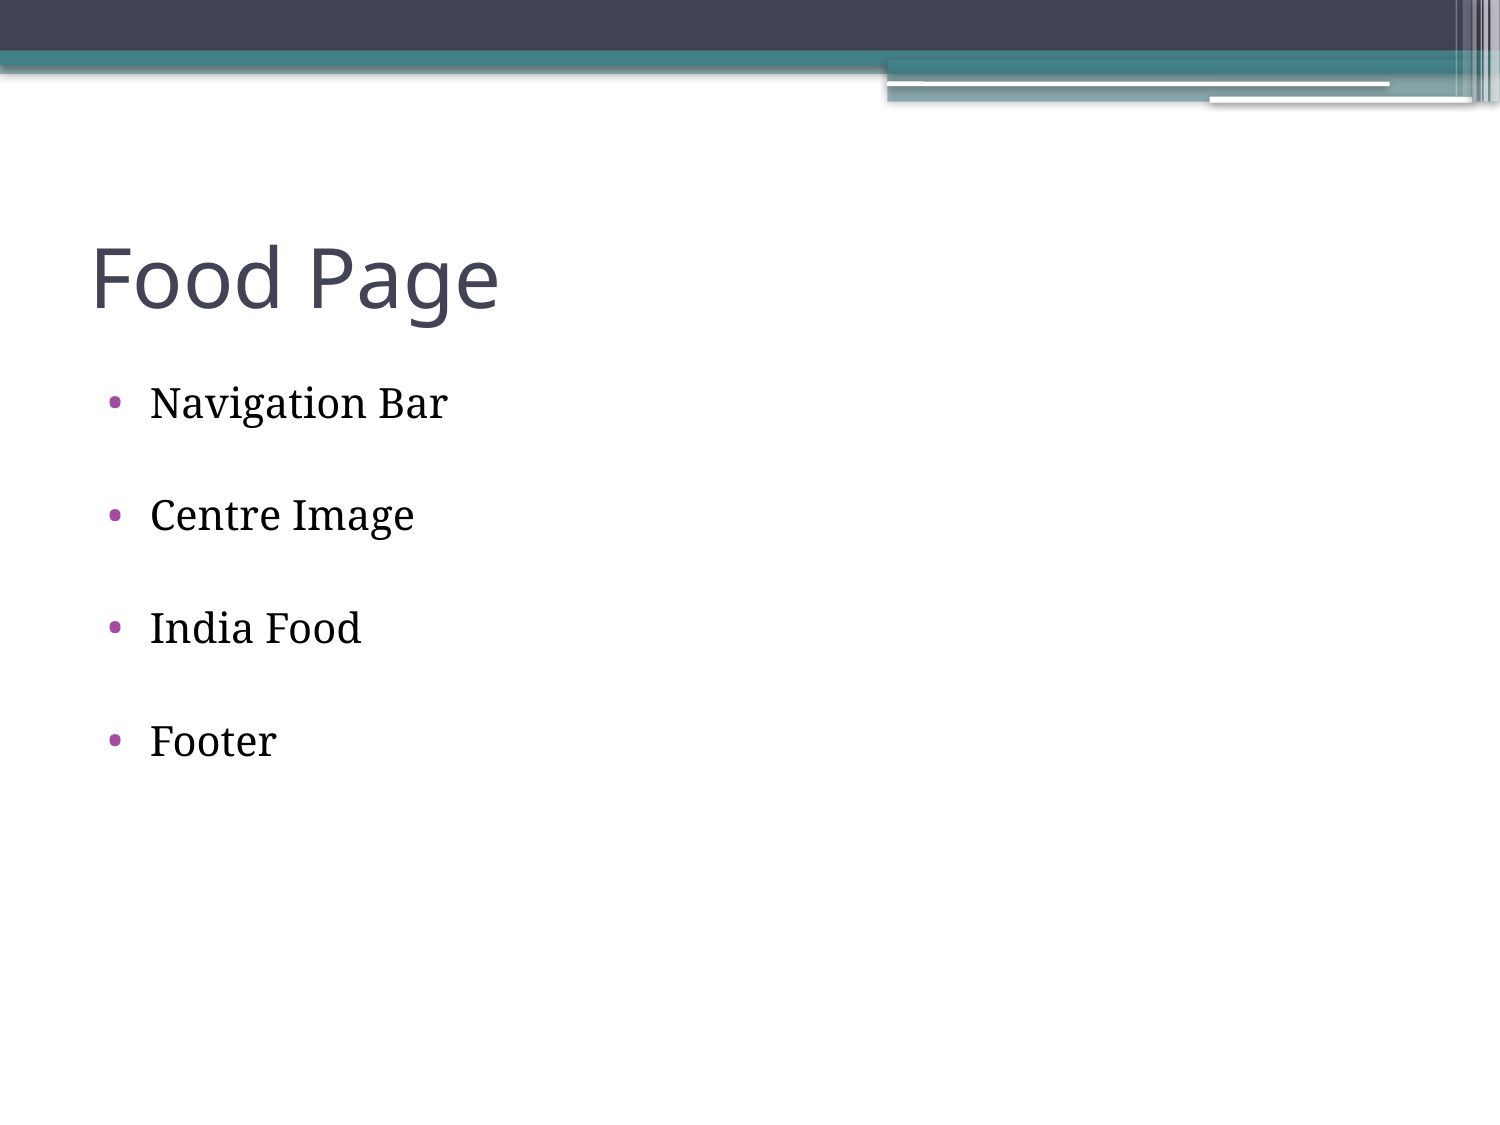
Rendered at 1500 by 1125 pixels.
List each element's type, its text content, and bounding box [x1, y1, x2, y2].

list Navigation Bar Centre Image India Food Footer [75, 368, 1425, 1079]
title Food Page [75, 187, 1425, 363]
